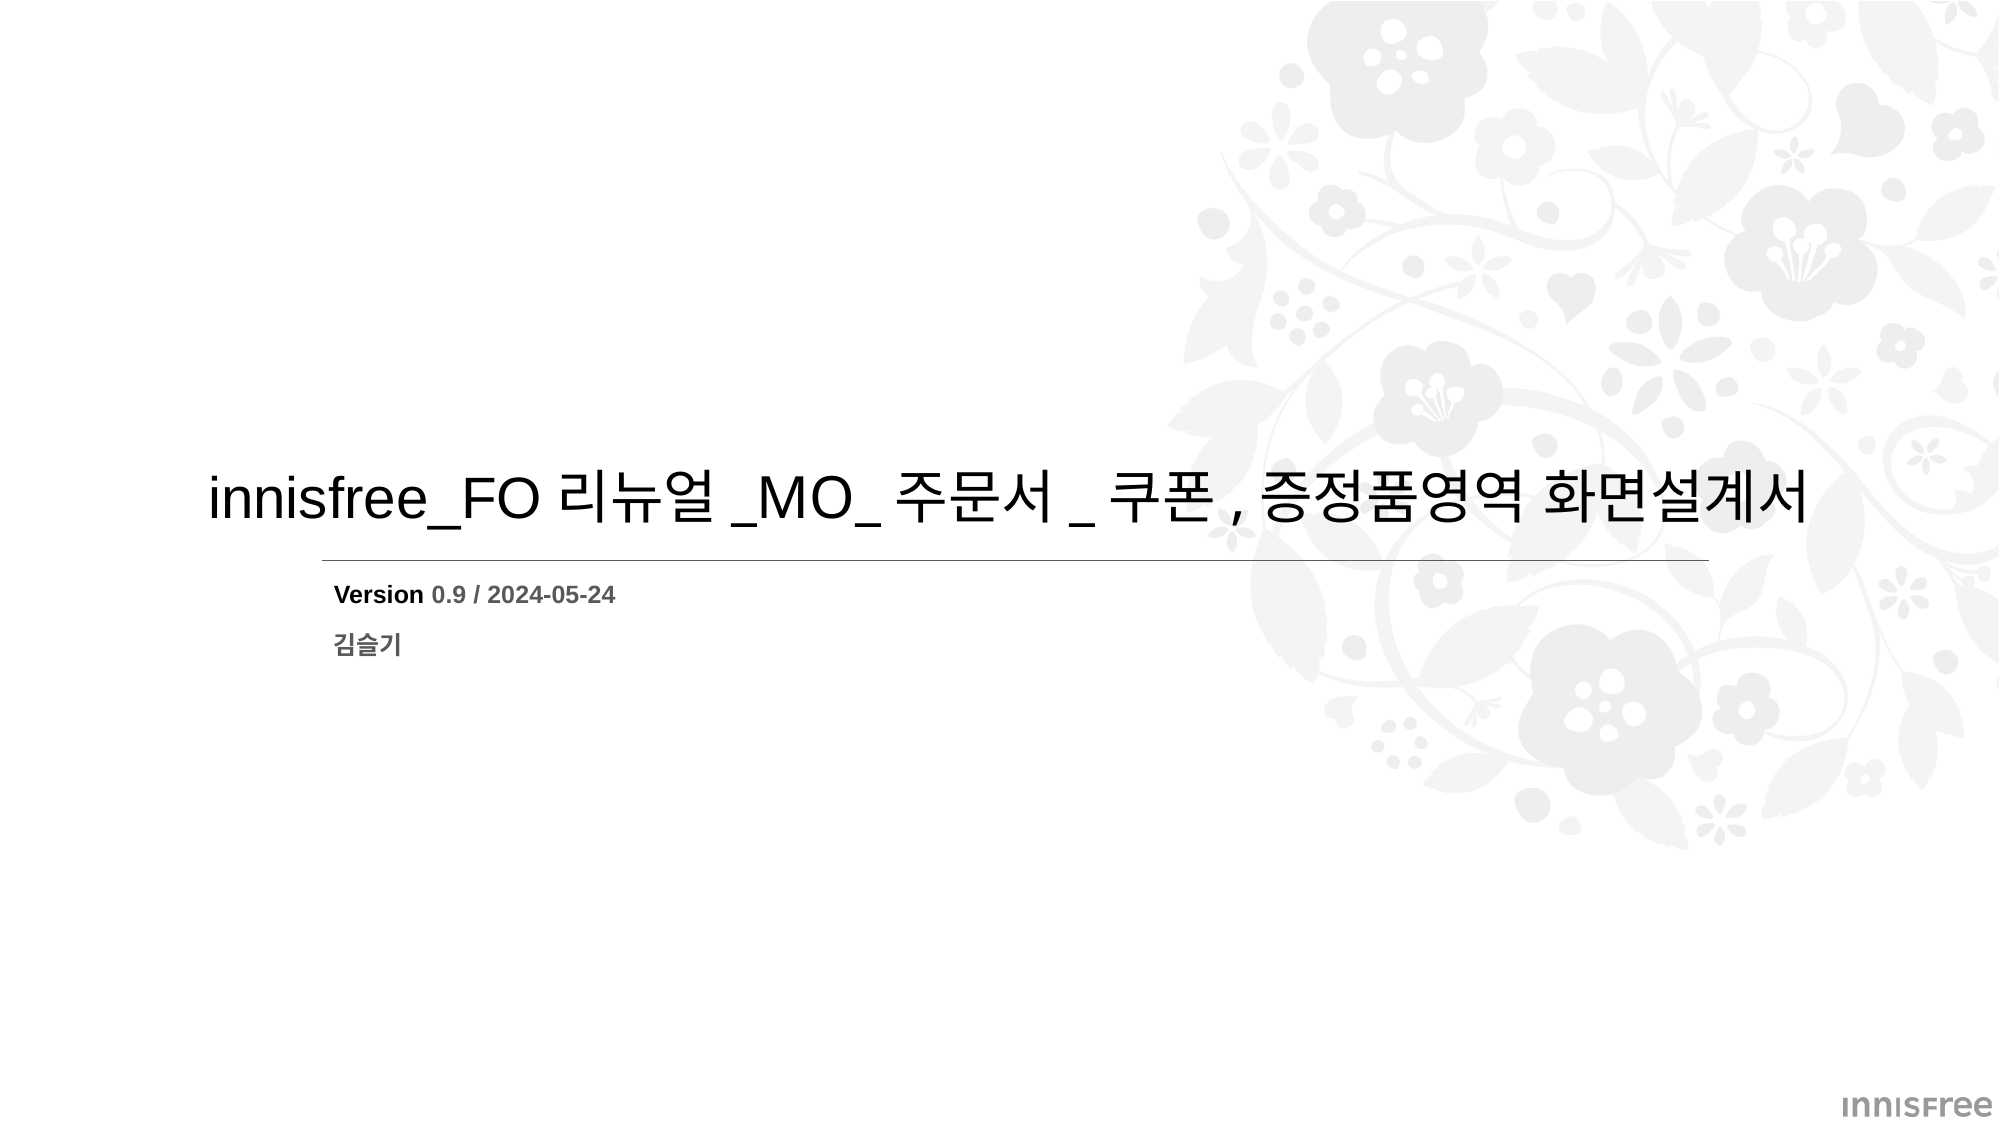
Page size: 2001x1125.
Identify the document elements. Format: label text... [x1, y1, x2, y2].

picture [855, 1, 1999, 957]
picture [1843, 1097, 1992, 1117]
text_box innisfree_FO리뉴얼_MO_주문서_쿠폰,증정품영역 화면설계서 [55, 444, 1964, 556]
text_box Version 0.9 / 2024-05-24 김슬기 [322, 580, 899, 657]
